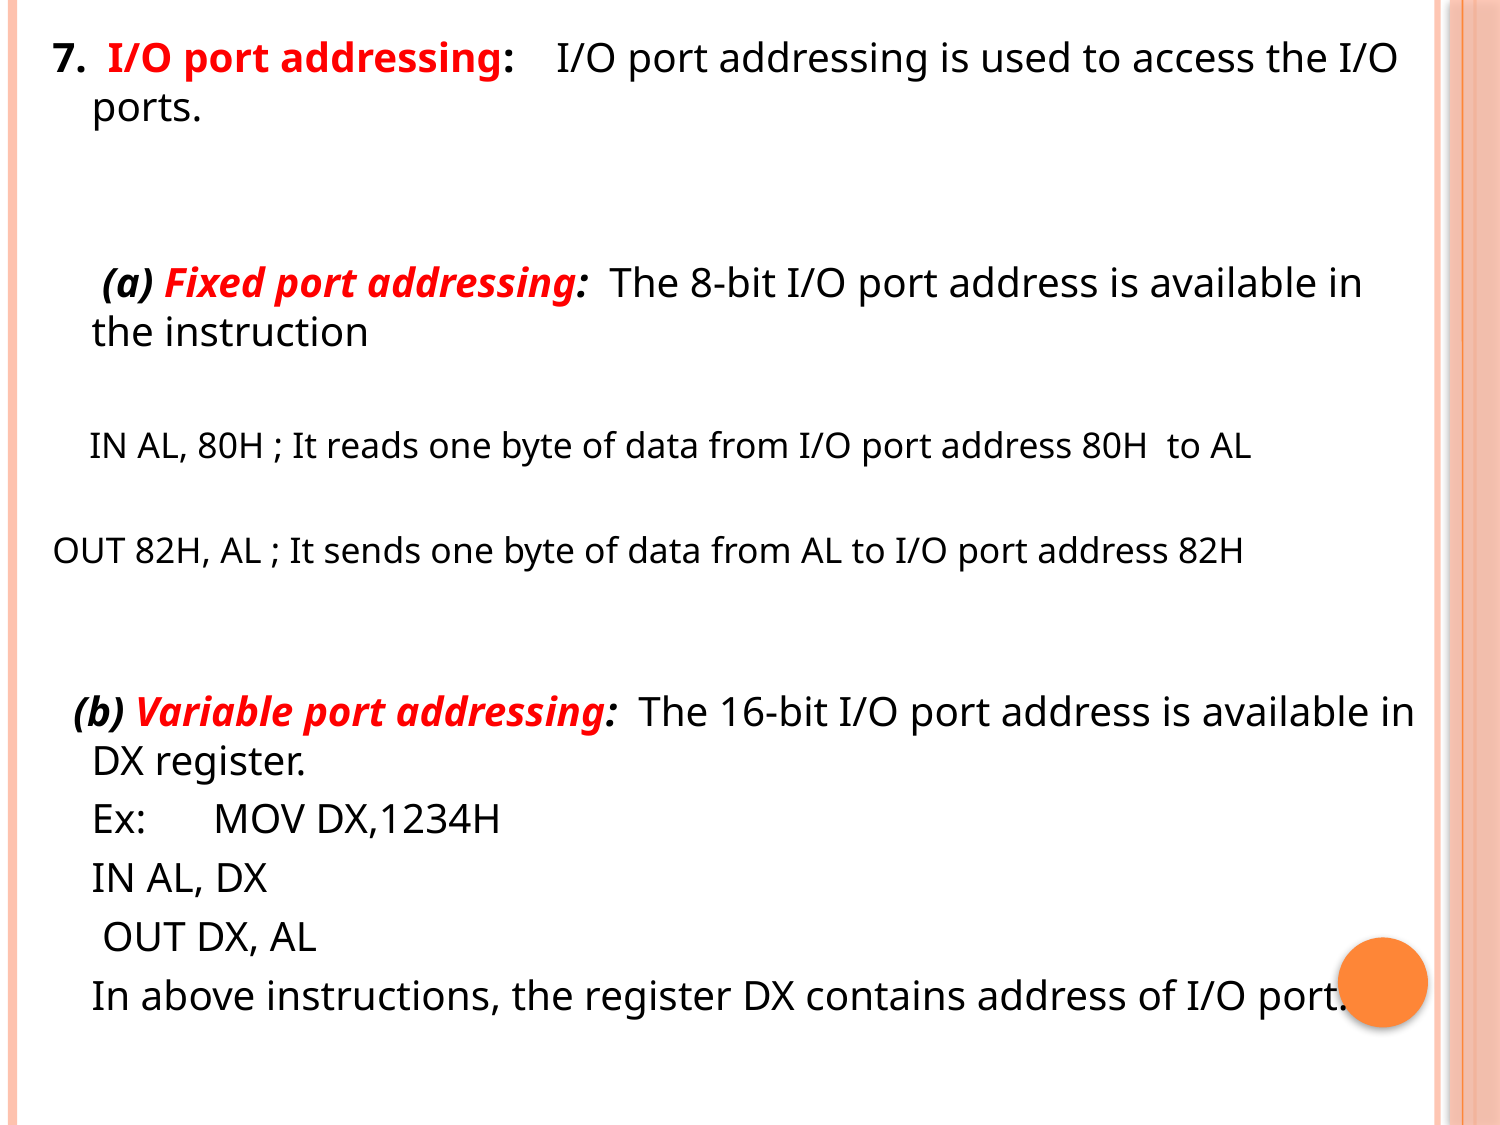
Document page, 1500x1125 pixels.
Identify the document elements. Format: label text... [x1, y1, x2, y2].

list 7. I/O port addressing: I/O port addressing is used to access the I/O ports. (a) Fixed port addressing: The 8-bit I/O port address is available in the instruction IN AL, 80H ; It reads one byte of data from I/O port address 80H to AL OUT 82H, AL ; It sends one byte of data from AL to I/O port address 82H (b) Variable port addressing: The 16-bit I/O port address is available in DX register. Ex: MOV DX,1234H IN AL, DX OUT DX, AL In above instructions, the register DX contains address of I/O port. [37, 24, 1450, 1088]
